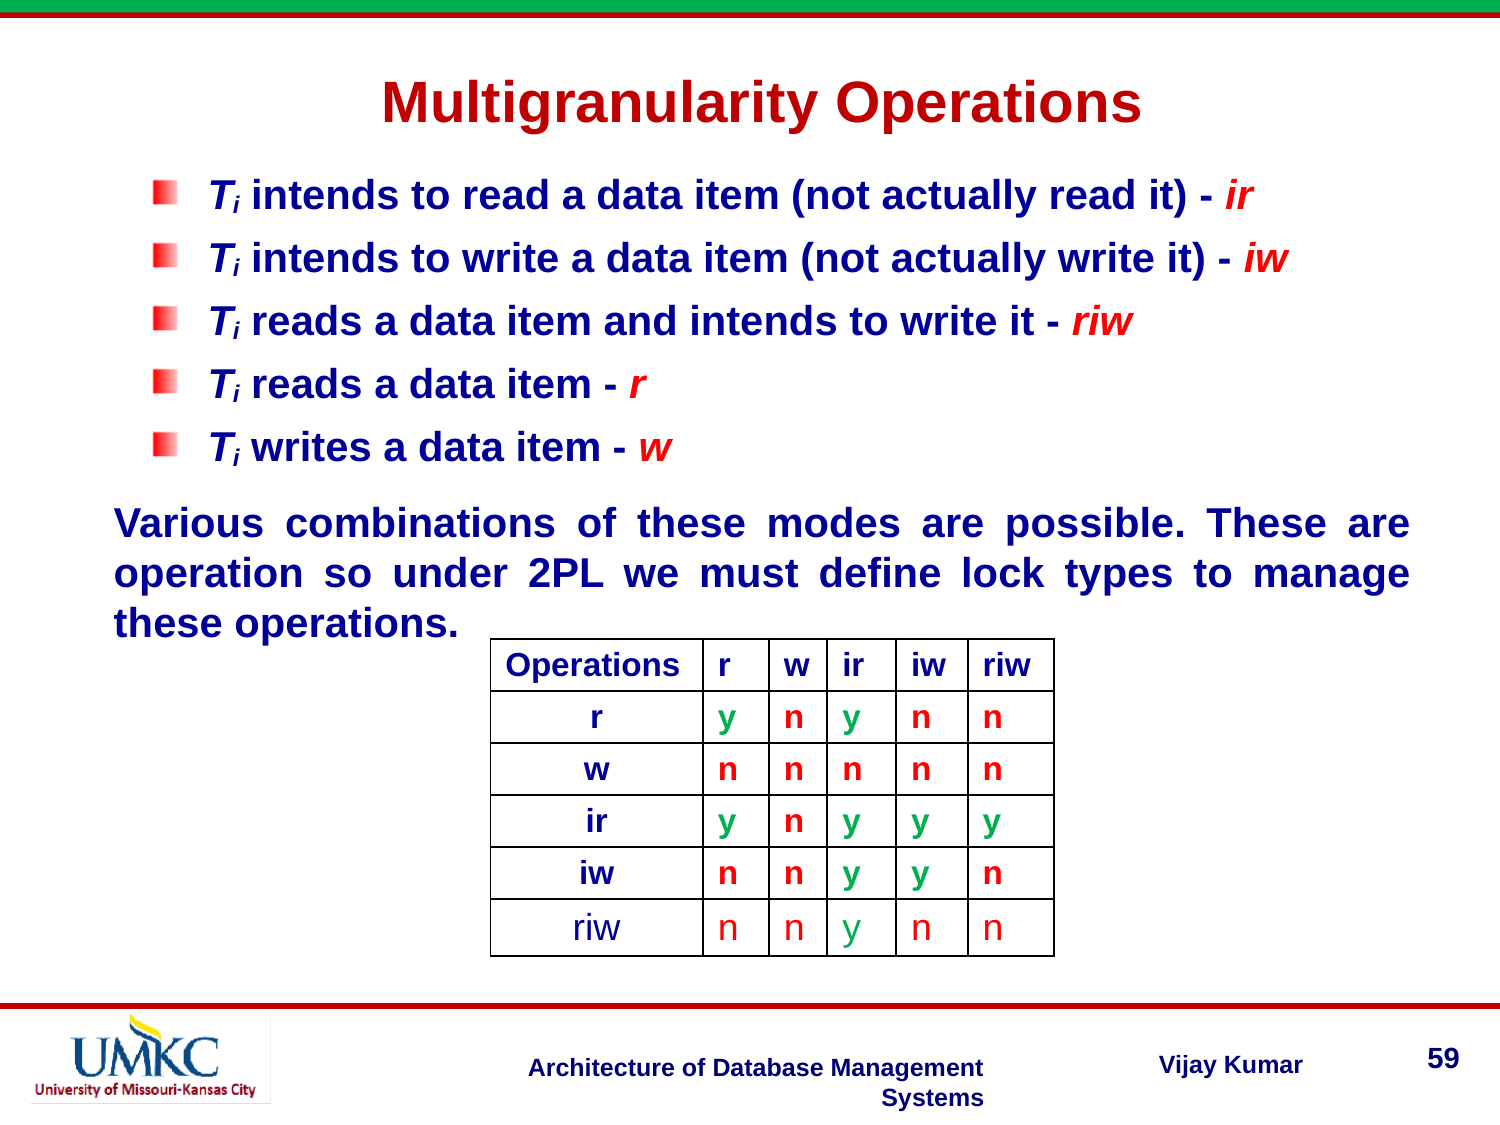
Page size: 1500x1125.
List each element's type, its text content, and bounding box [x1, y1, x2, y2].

table_cell n [969, 848, 1053, 898]
table_cell n [704, 900, 768, 955]
table_header w [770, 640, 826, 690]
table_cell y [897, 796, 967, 846]
table_cell n [704, 744, 768, 794]
list Ti intends to read a data item (not actually read it) - ir Ti intends to write a data item (not actually write it) - iw Ti reads a data item and intends to write it - riw Ti reads a data item - r Ti writes a data item - w Various combinations of these modes are possible. These are operation so under 2PL we must define lock types to manage these operations. [98, 160, 1426, 977]
table_header iw [897, 640, 967, 690]
picture [151, 241, 181, 271]
table_header riw [969, 640, 1053, 690]
table_cell n [969, 692, 1053, 742]
table_cell n [828, 744, 895, 794]
table_cell y [828, 900, 895, 955]
picture [31, 1014, 271, 1106]
table_cell y [828, 692, 895, 742]
table_cell riw [491, 900, 702, 955]
table_cell n [770, 848, 826, 898]
table_cell r [491, 692, 702, 742]
table_header r [704, 640, 768, 690]
table_cell n [969, 744, 1053, 794]
table_cell ir [491, 796, 702, 846]
picture [151, 430, 181, 460]
table_cell n [770, 900, 826, 955]
table_cell y [969, 796, 1053, 846]
picture [151, 178, 181, 208]
table_header ir [828, 640, 895, 690]
table_cell n [897, 900, 967, 955]
picture [151, 304, 181, 334]
table_cell y [704, 692, 768, 742]
table_cell y [828, 796, 895, 846]
table_cell iw [491, 848, 702, 898]
table_cell n [969, 900, 1053, 955]
table_cell y [897, 848, 967, 898]
table_cell w [491, 744, 702, 794]
title Multigranularity Operations [24, 24, 1500, 174]
table_cell y [704, 796, 768, 846]
table_cell n [897, 744, 967, 794]
table_cell n [770, 796, 826, 846]
table_cell y [828, 848, 895, 898]
table_cell n [770, 744, 826, 794]
table_cell n [897, 692, 967, 742]
table_cell n [770, 692, 826, 742]
table_cell n [704, 848, 768, 898]
picture [151, 367, 181, 397]
slide_number 59 [1387, 1032, 1475, 1072]
table_header Operations [491, 640, 702, 690]
